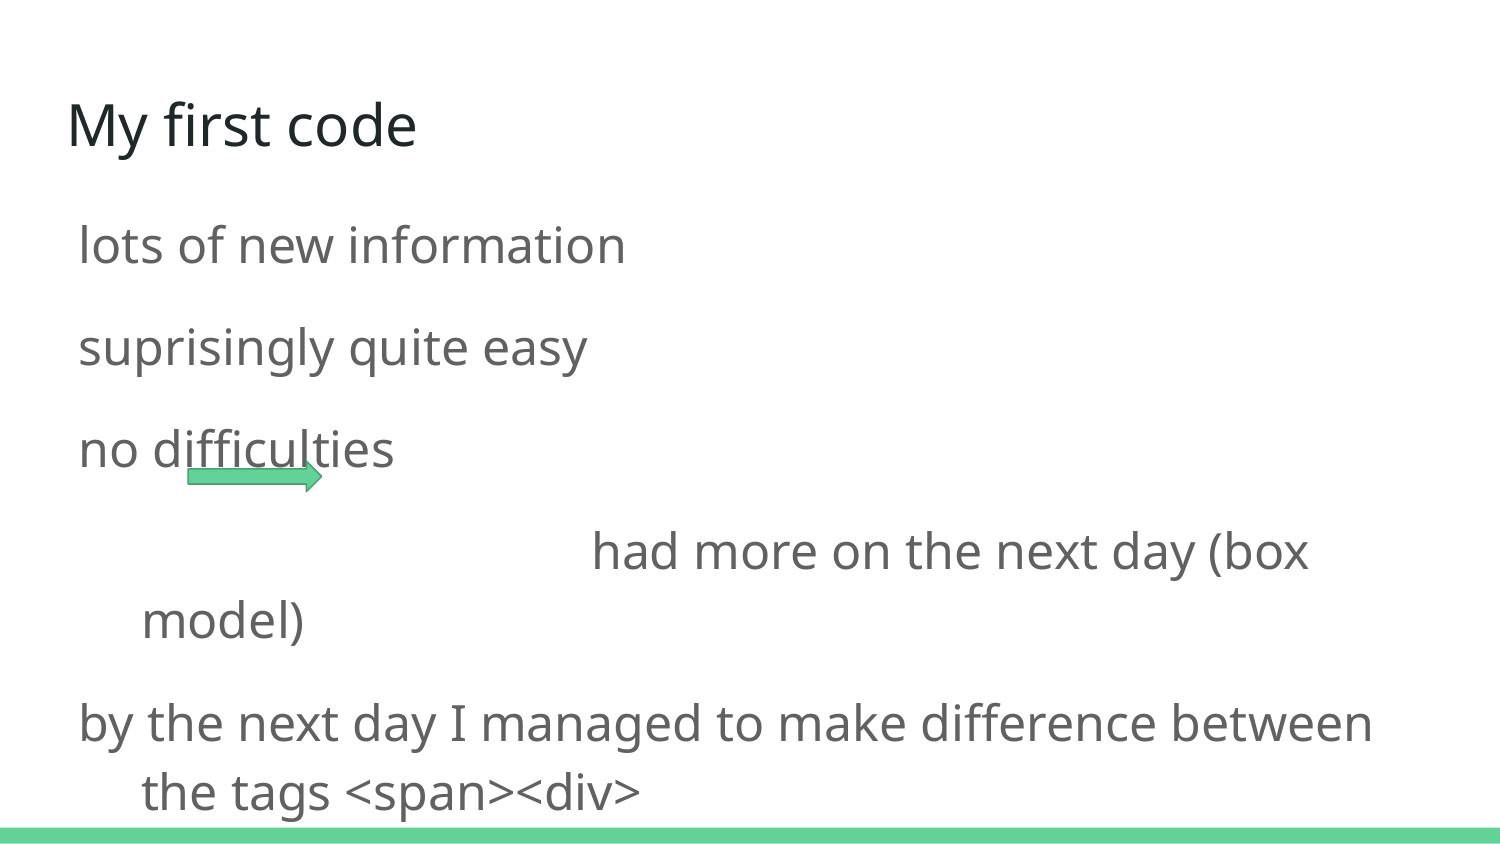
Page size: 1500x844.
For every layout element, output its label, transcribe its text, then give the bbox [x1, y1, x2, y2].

list lots of new information suprisingly quite easy no difficulties had more on the next day (box model) by the next day I managed to make difference between the tags <span><div> [51, 189, 1449, 750]
text_box [188, 461, 322, 492]
title My first code [51, 72, 1449, 167]
